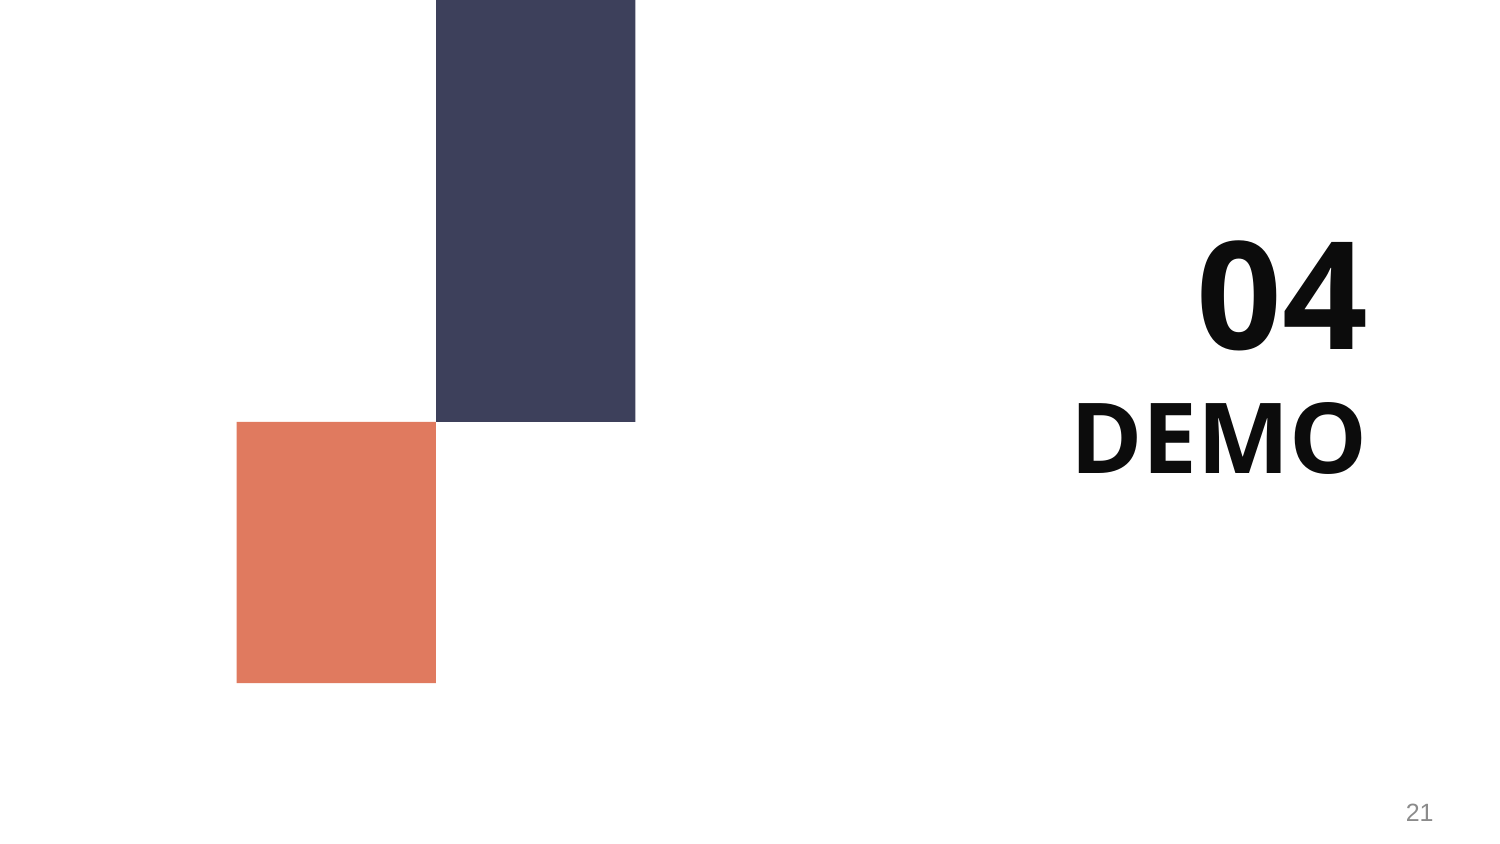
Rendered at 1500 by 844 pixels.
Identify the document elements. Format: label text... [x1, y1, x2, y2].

title DEMO [650, 395, 1383, 504]
title 04 [650, 207, 1383, 395]
slide_number 21 [1111, 789, 1449, 835]
